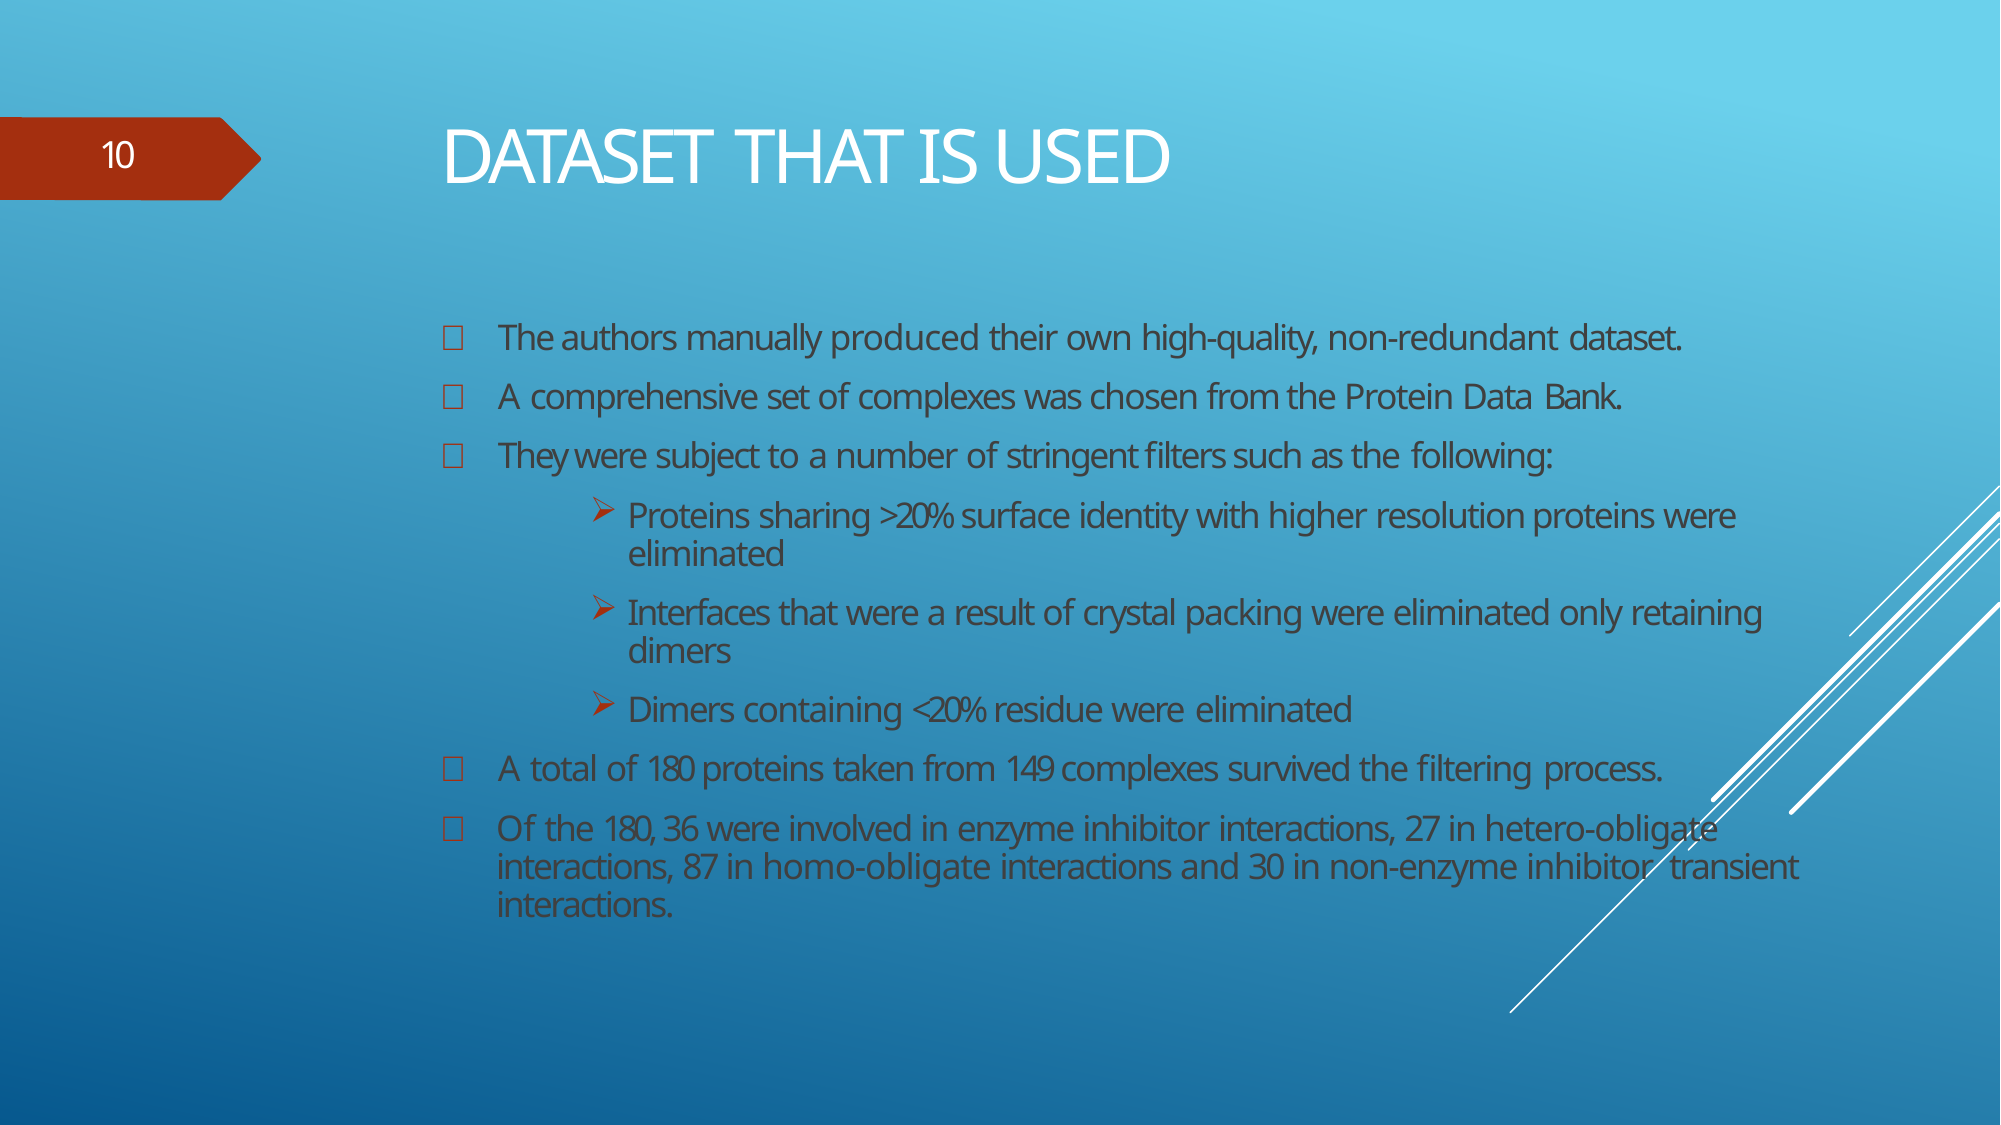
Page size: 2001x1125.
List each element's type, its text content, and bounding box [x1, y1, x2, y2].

text_box [0, 117, 262, 201]
text_box 10 [97, 129, 137, 177]
text_box  The authors manually produced their own high-quality, non-redundant dataset.  A comprehensive set of complexes was chosen from the Protein Data Bank.  They were subject to a number of stringent filters such as the following: Proteins sharing >20% surface identity with higher resolution proteins were eliminated Interfaces that were a result of crystal packing were eliminated only retaining dimers Dimers containing <20% residue were eliminated  A total of 180 proteins taken from 149 complexes survived the filtering process.  Of the 180, 36 were involved in enzyme inhibitor interactions, 27 in hetero-obligate interactions, 87 in homo-obligate interactions and 30 in non-enzyme inhibitor transient interactions. [437, 296, 1848, 925]
title Dataset THAT IS USED [438, 57, 1275, 248]
